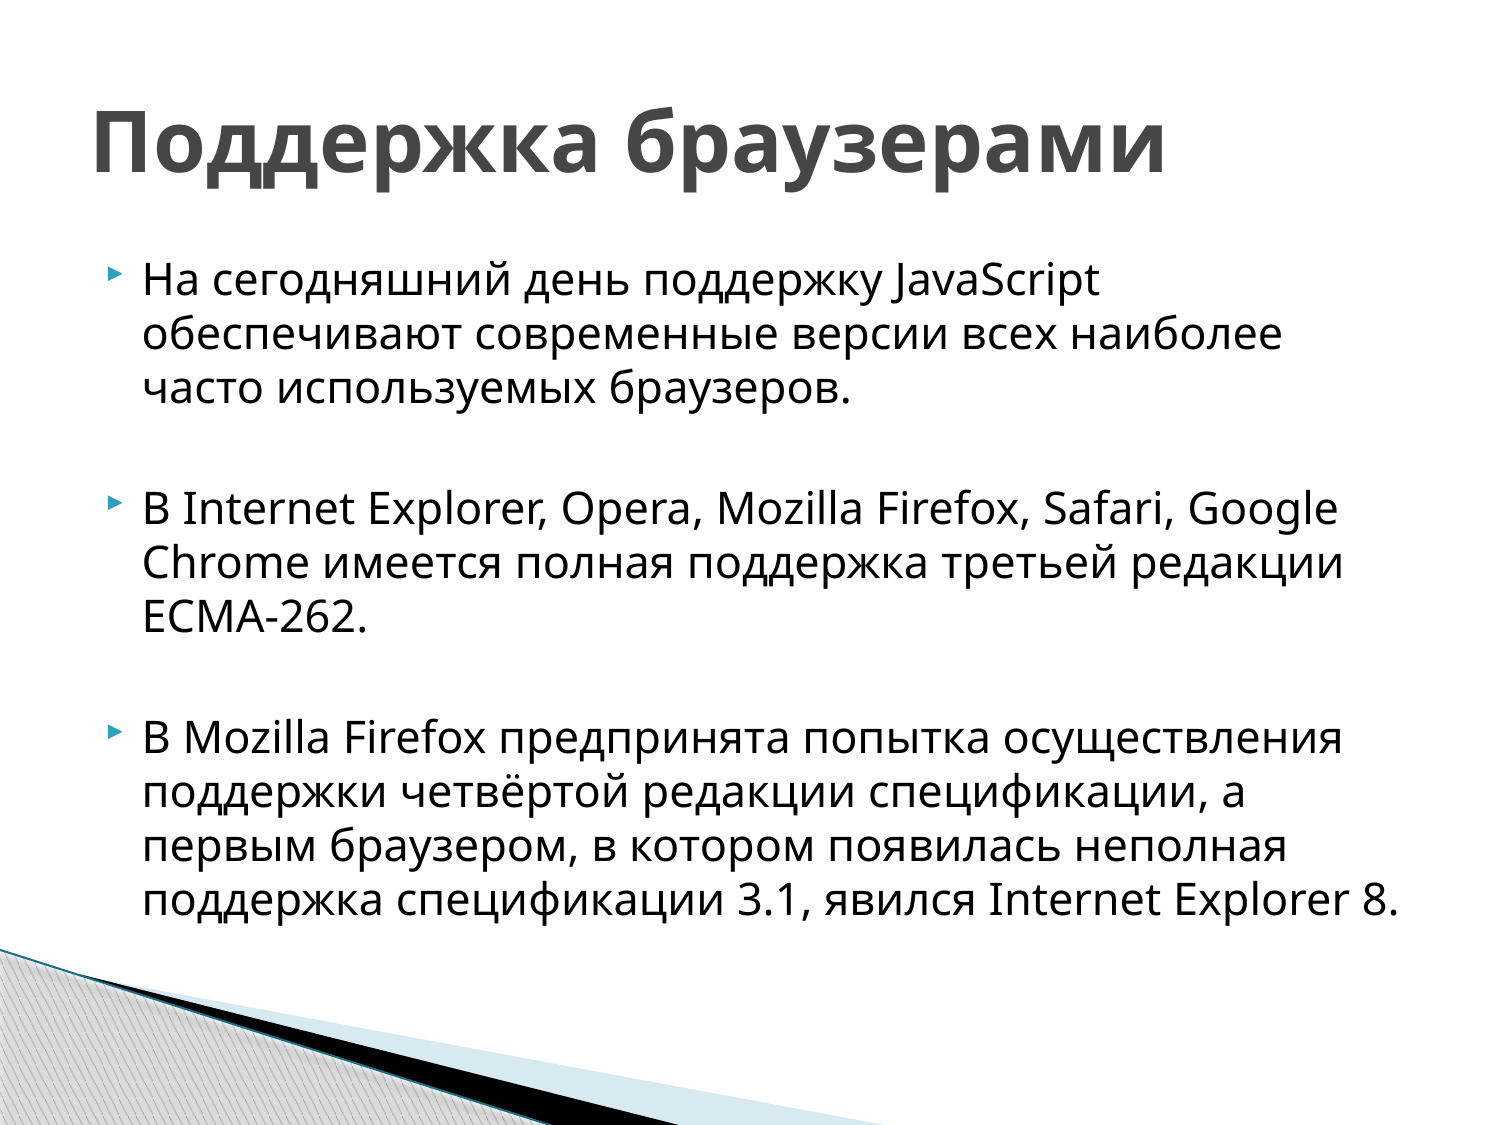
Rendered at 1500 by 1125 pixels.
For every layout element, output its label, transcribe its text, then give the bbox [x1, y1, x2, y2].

list На сегодняшний день поддержку JavaScript обеспечивают современные версии всех наиболее часто используемых браузеров. В Internet Explorer, Opera, Mozilla Firefox, Safari, Google Chrome имеется полная поддержка третьей редакции ECMA-262. В Mozilla Firefox предпринята попытка осуществления поддержки четвёртой редакции спецификации, а первым браузером, в котором появилась неполная поддержка спецификации 3.1, явился Internet Explorer 8. [75, 243, 1425, 986]
title Поддержка браузерами [75, 45, 1425, 233]
